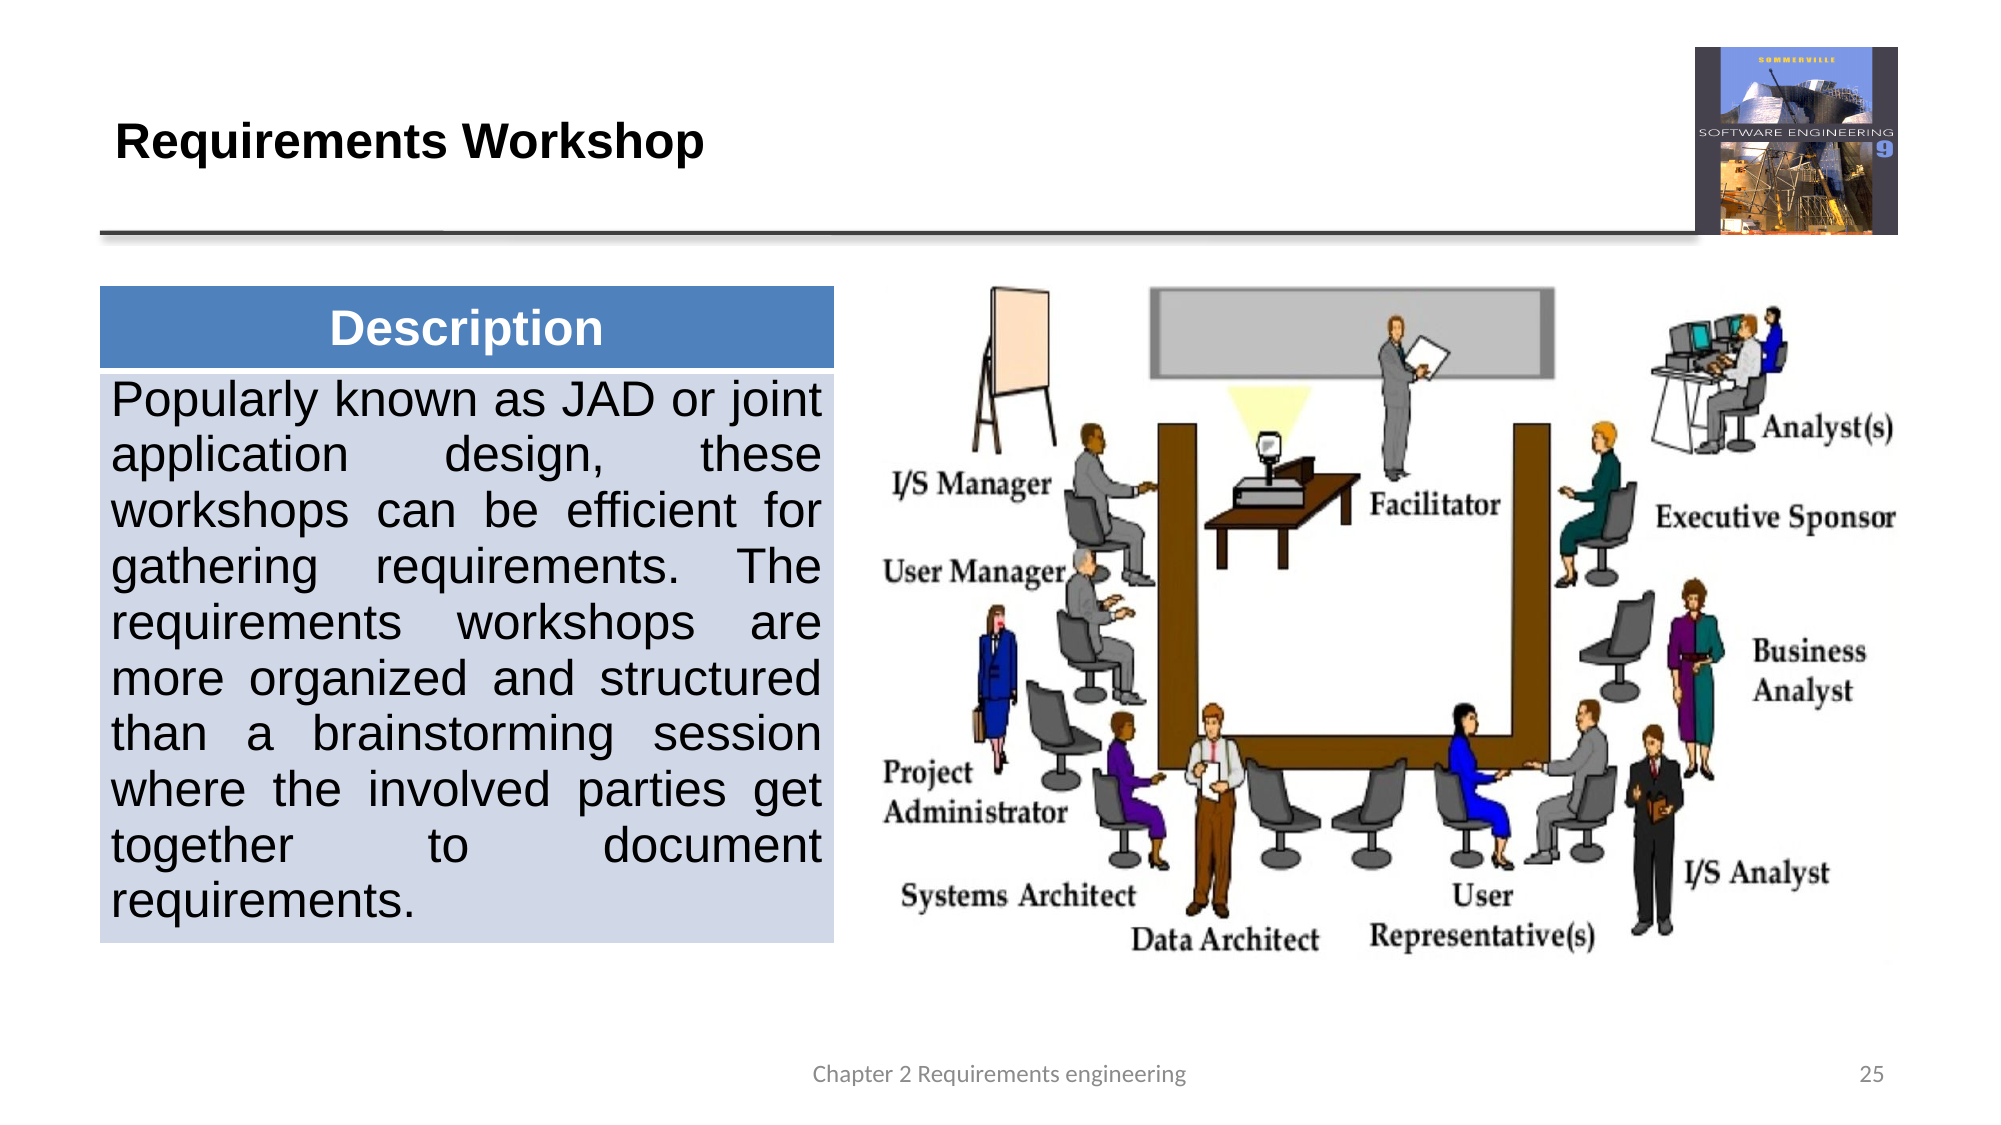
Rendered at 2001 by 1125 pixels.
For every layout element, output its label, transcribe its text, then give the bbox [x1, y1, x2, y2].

slide_number 25 [1433, 1042, 1900, 1103]
table_cell Popularly known as JAD or joint application design, these workshops can be efficient for gathering requirements. The requirements workshops are more organized and structured than a brainstorming session where the involved parties get together to document requirements. [100, 374, 834, 943]
picture [881, 284, 1901, 965]
table_header Description [100, 286, 834, 368]
footer Chapter 2 Requirements engineering [683, 1042, 1317, 1103]
picture [1696, 47, 1898, 235]
title Requirements Workshop [99, 44, 1696, 233]
